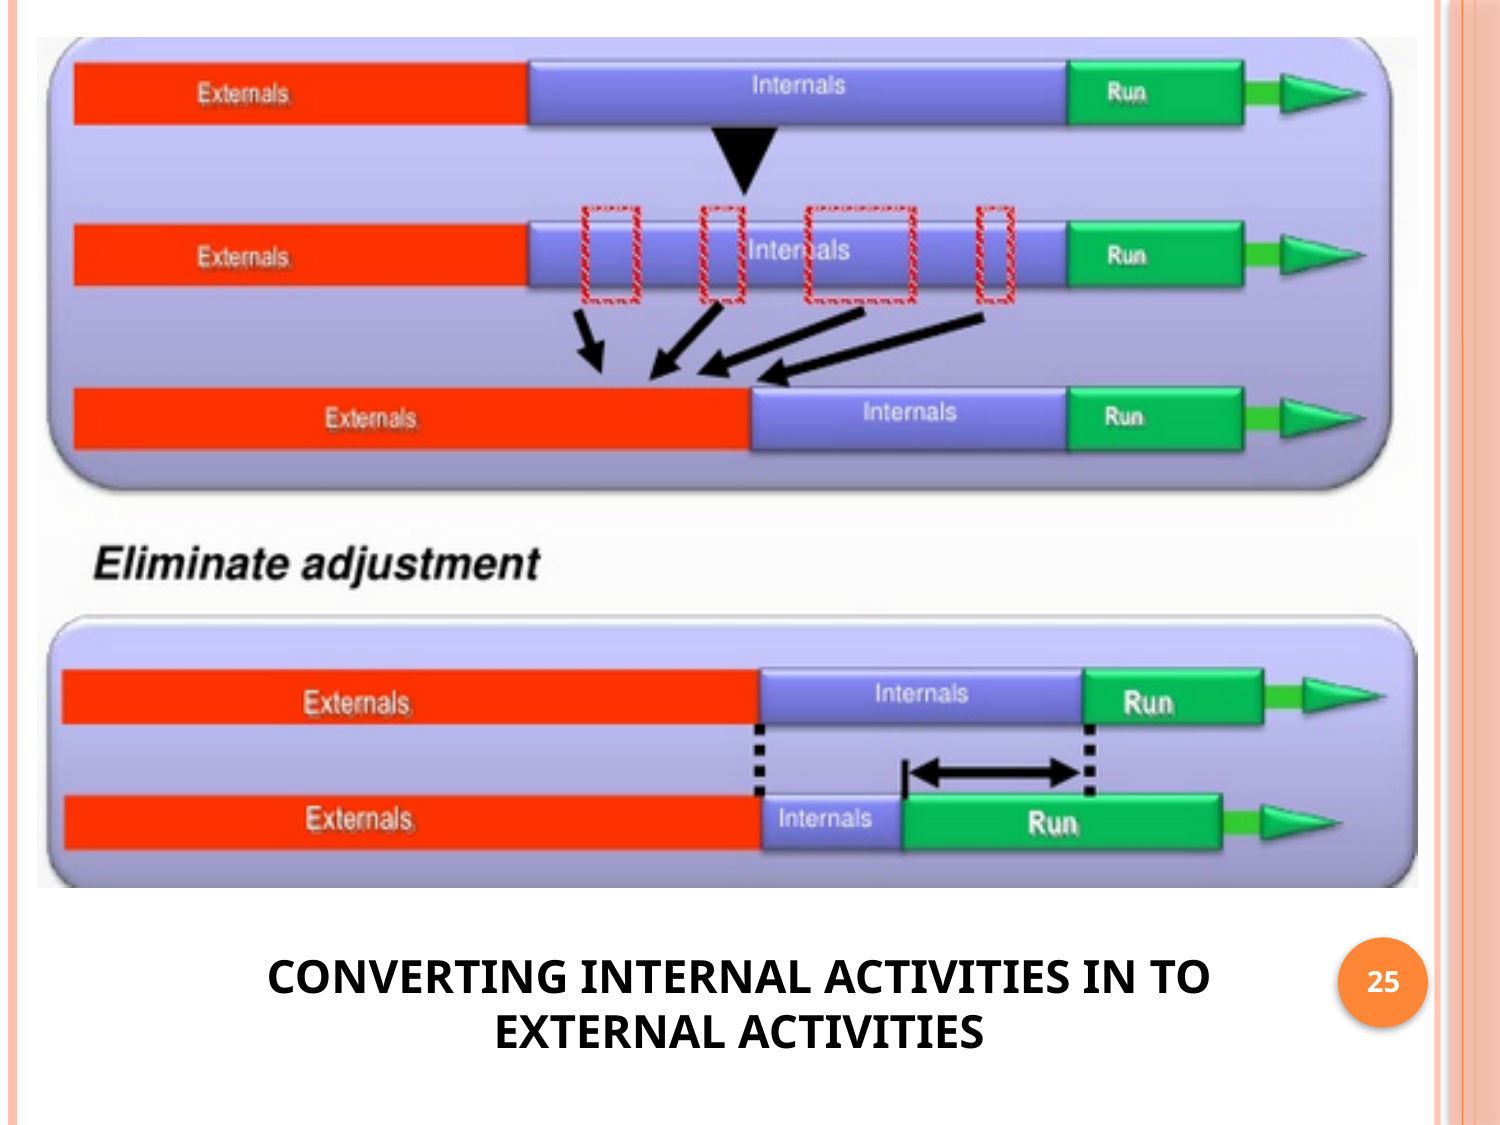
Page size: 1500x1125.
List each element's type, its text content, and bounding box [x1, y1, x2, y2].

picture [36, 36, 1419, 888]
slide_number 25 [1333, 940, 1434, 1027]
text_box CONVERTING INTERNAL ACTIVITIES IN TO EXTERNAL ACTIVITIES [228, 940, 1250, 1066]
